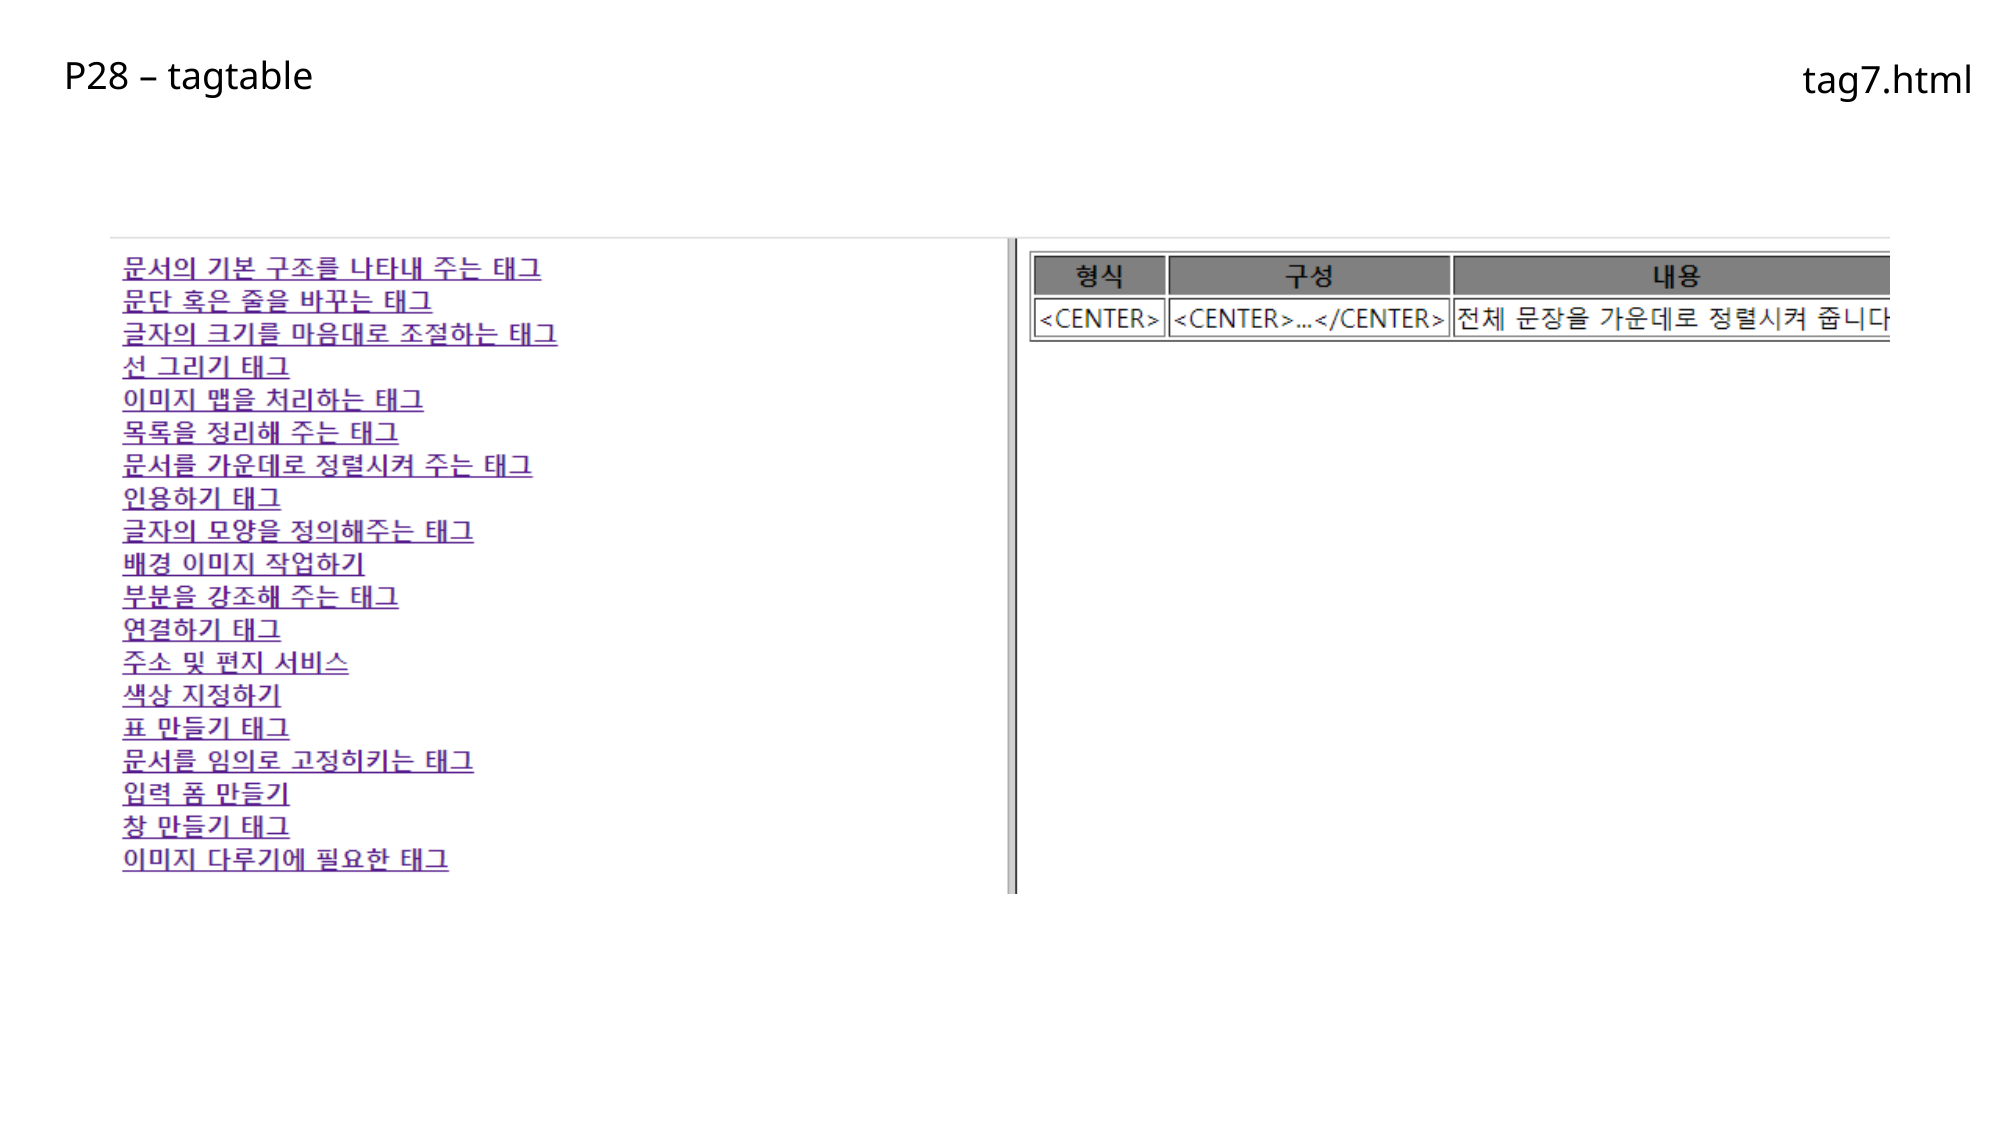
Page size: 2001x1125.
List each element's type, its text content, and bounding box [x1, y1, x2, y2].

picture [110, 231, 1890, 894]
text_box P28 – tagtable [48, 44, 329, 105]
text_box tag7.html [1787, 48, 1988, 109]
